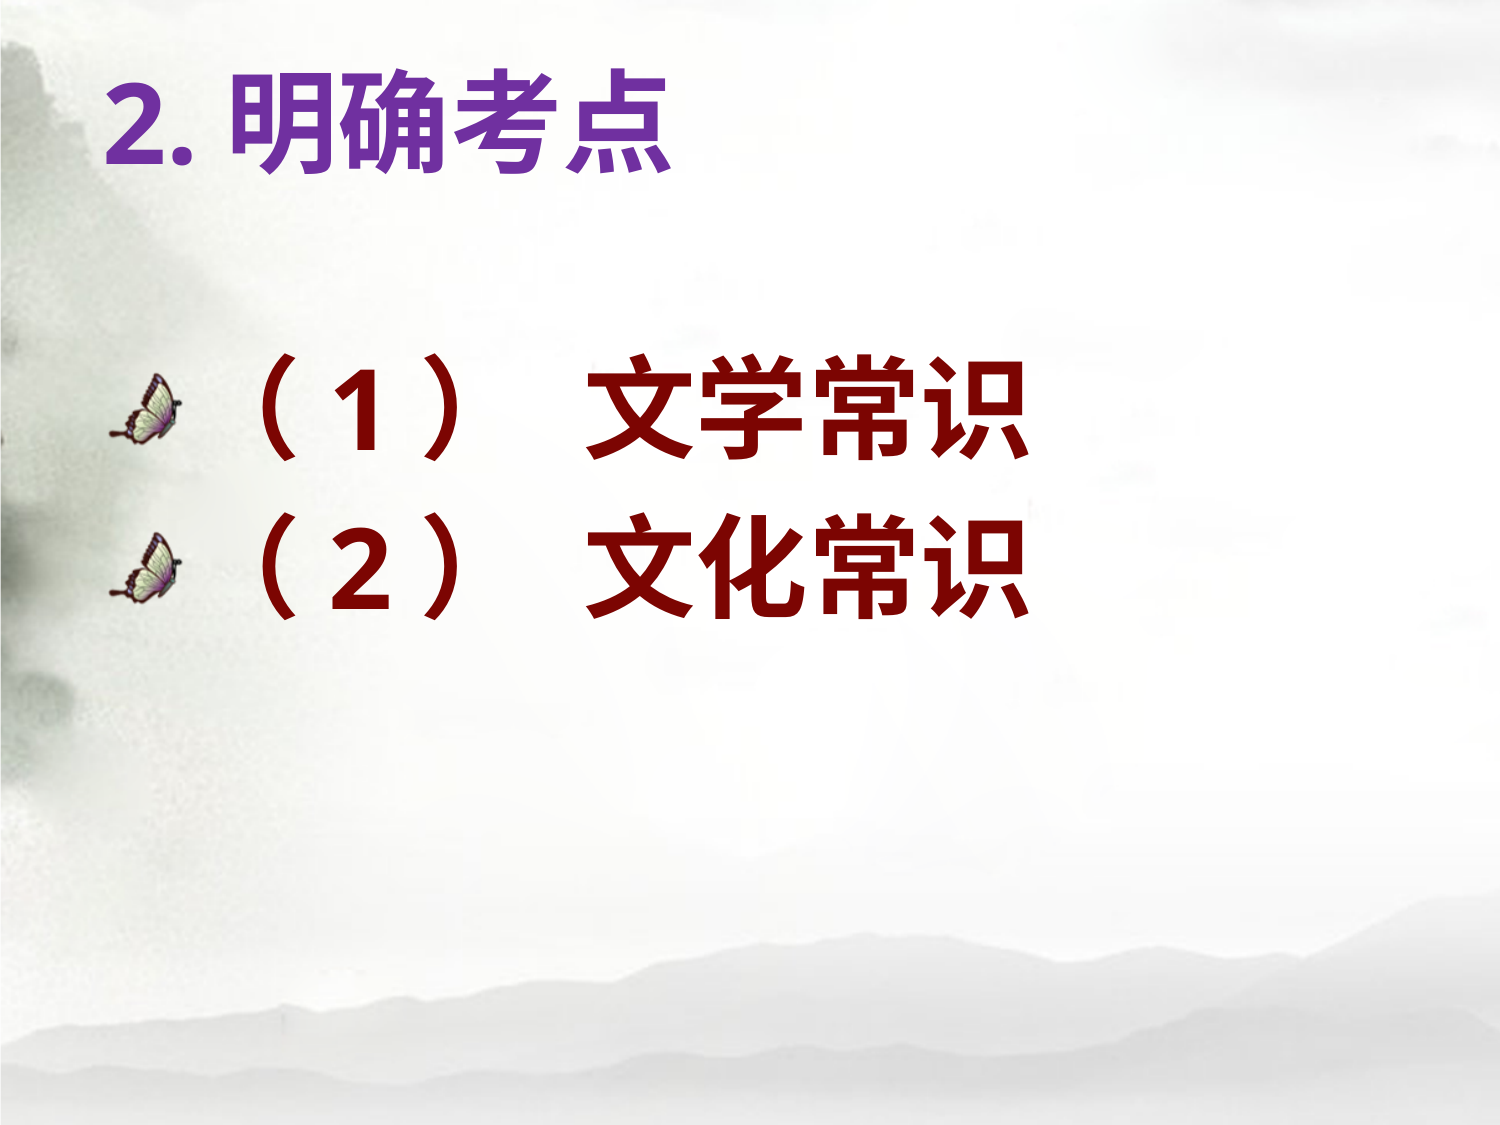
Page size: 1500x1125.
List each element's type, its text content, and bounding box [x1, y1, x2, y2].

list （1） 文学常识 （2） 文化常识 [86, 227, 1478, 906]
picture [0, 0, 1500, 1125]
title 2.明确考点 [86, 71, 1413, 184]
